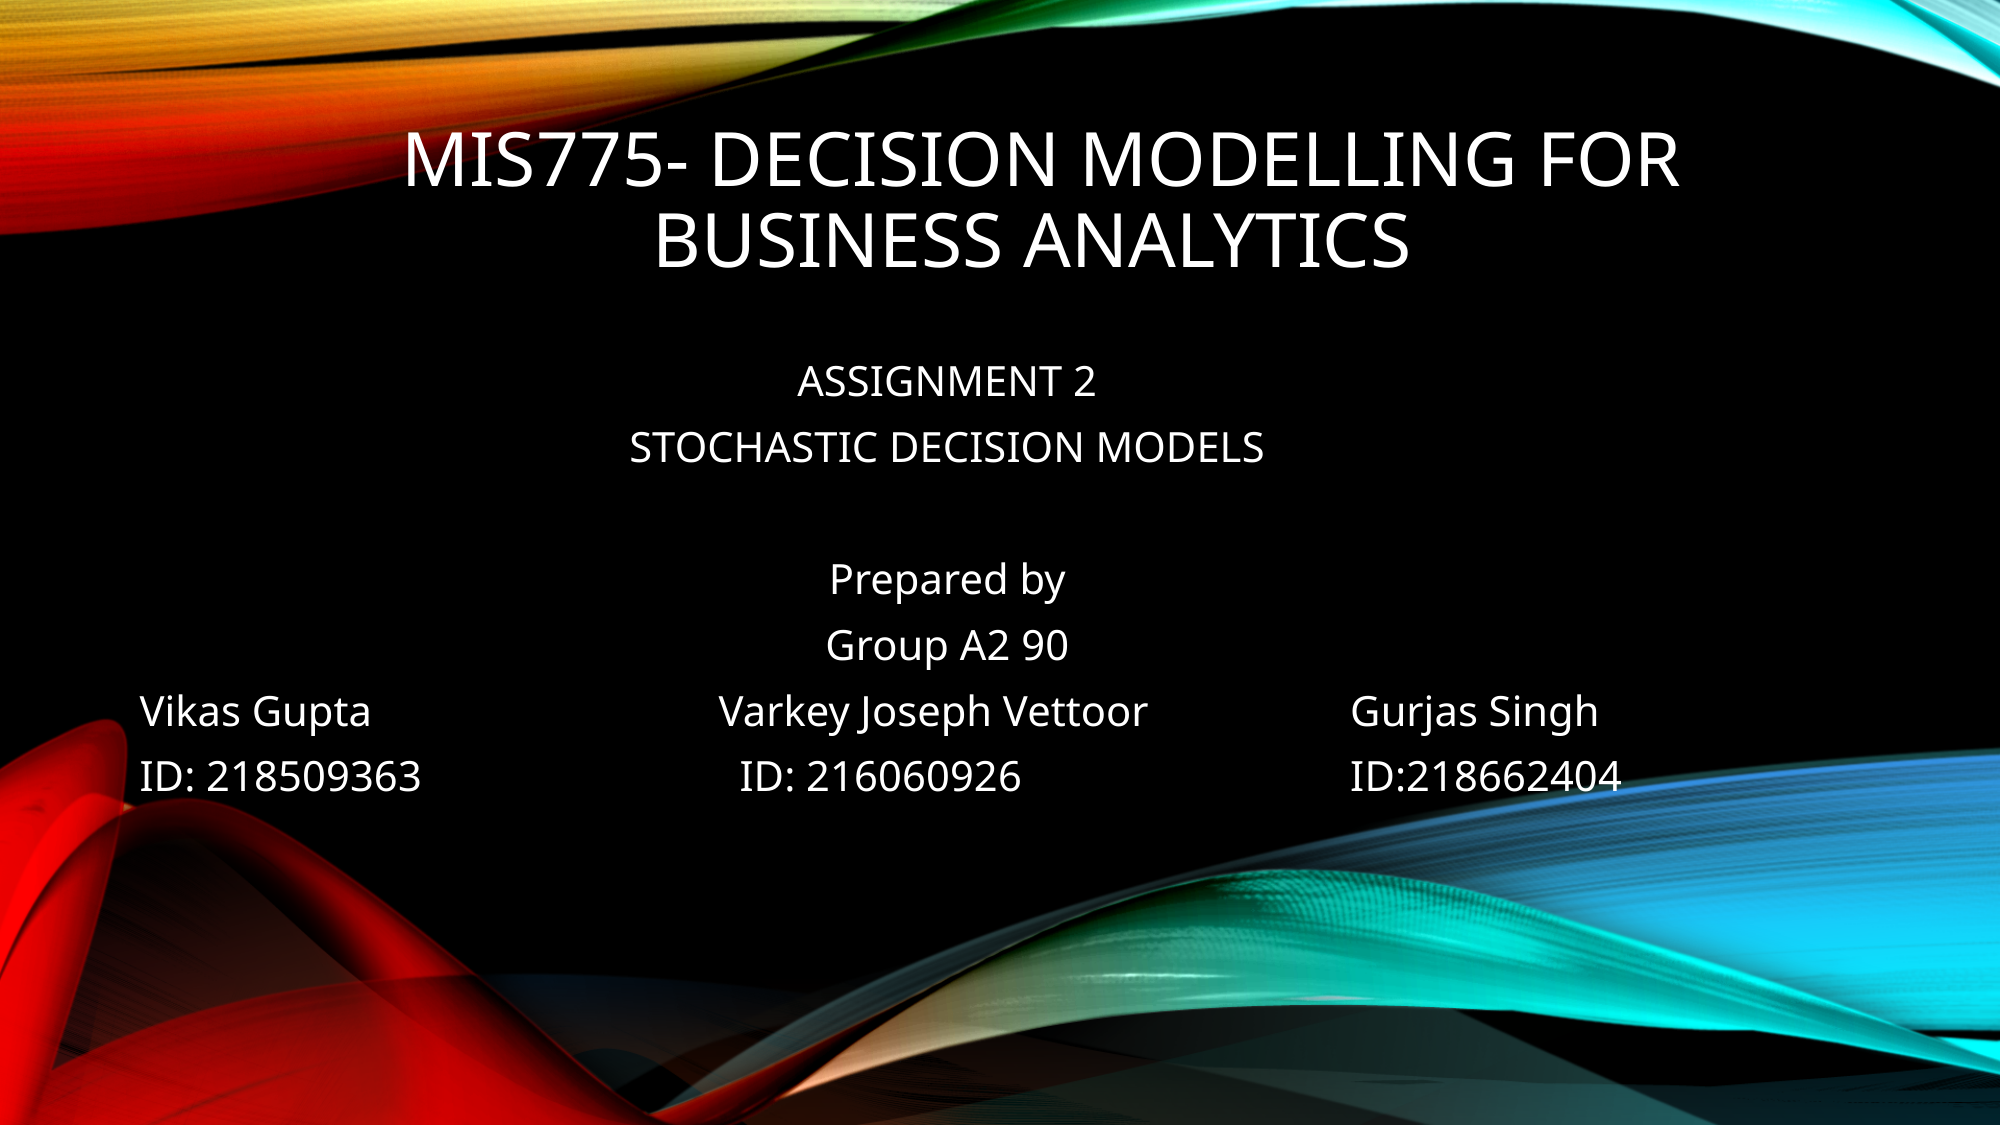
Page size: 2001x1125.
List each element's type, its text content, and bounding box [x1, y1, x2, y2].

picture [0, 717, 2000, 1125]
subtitle ASSIGNMENT 2 STOCHASTIC DECISION MODELS Prepared by Group A2 90 Vikas Gupta Varkey Joseph Vettoor Gurjas Singh ID: 218509363 ID: 216060926 ID:218662404 [124, 353, 1771, 908]
picture [0, 0, 2000, 237]
title MIS775- Decision Modelling for Business Analytics [266, 106, 1817, 292]
